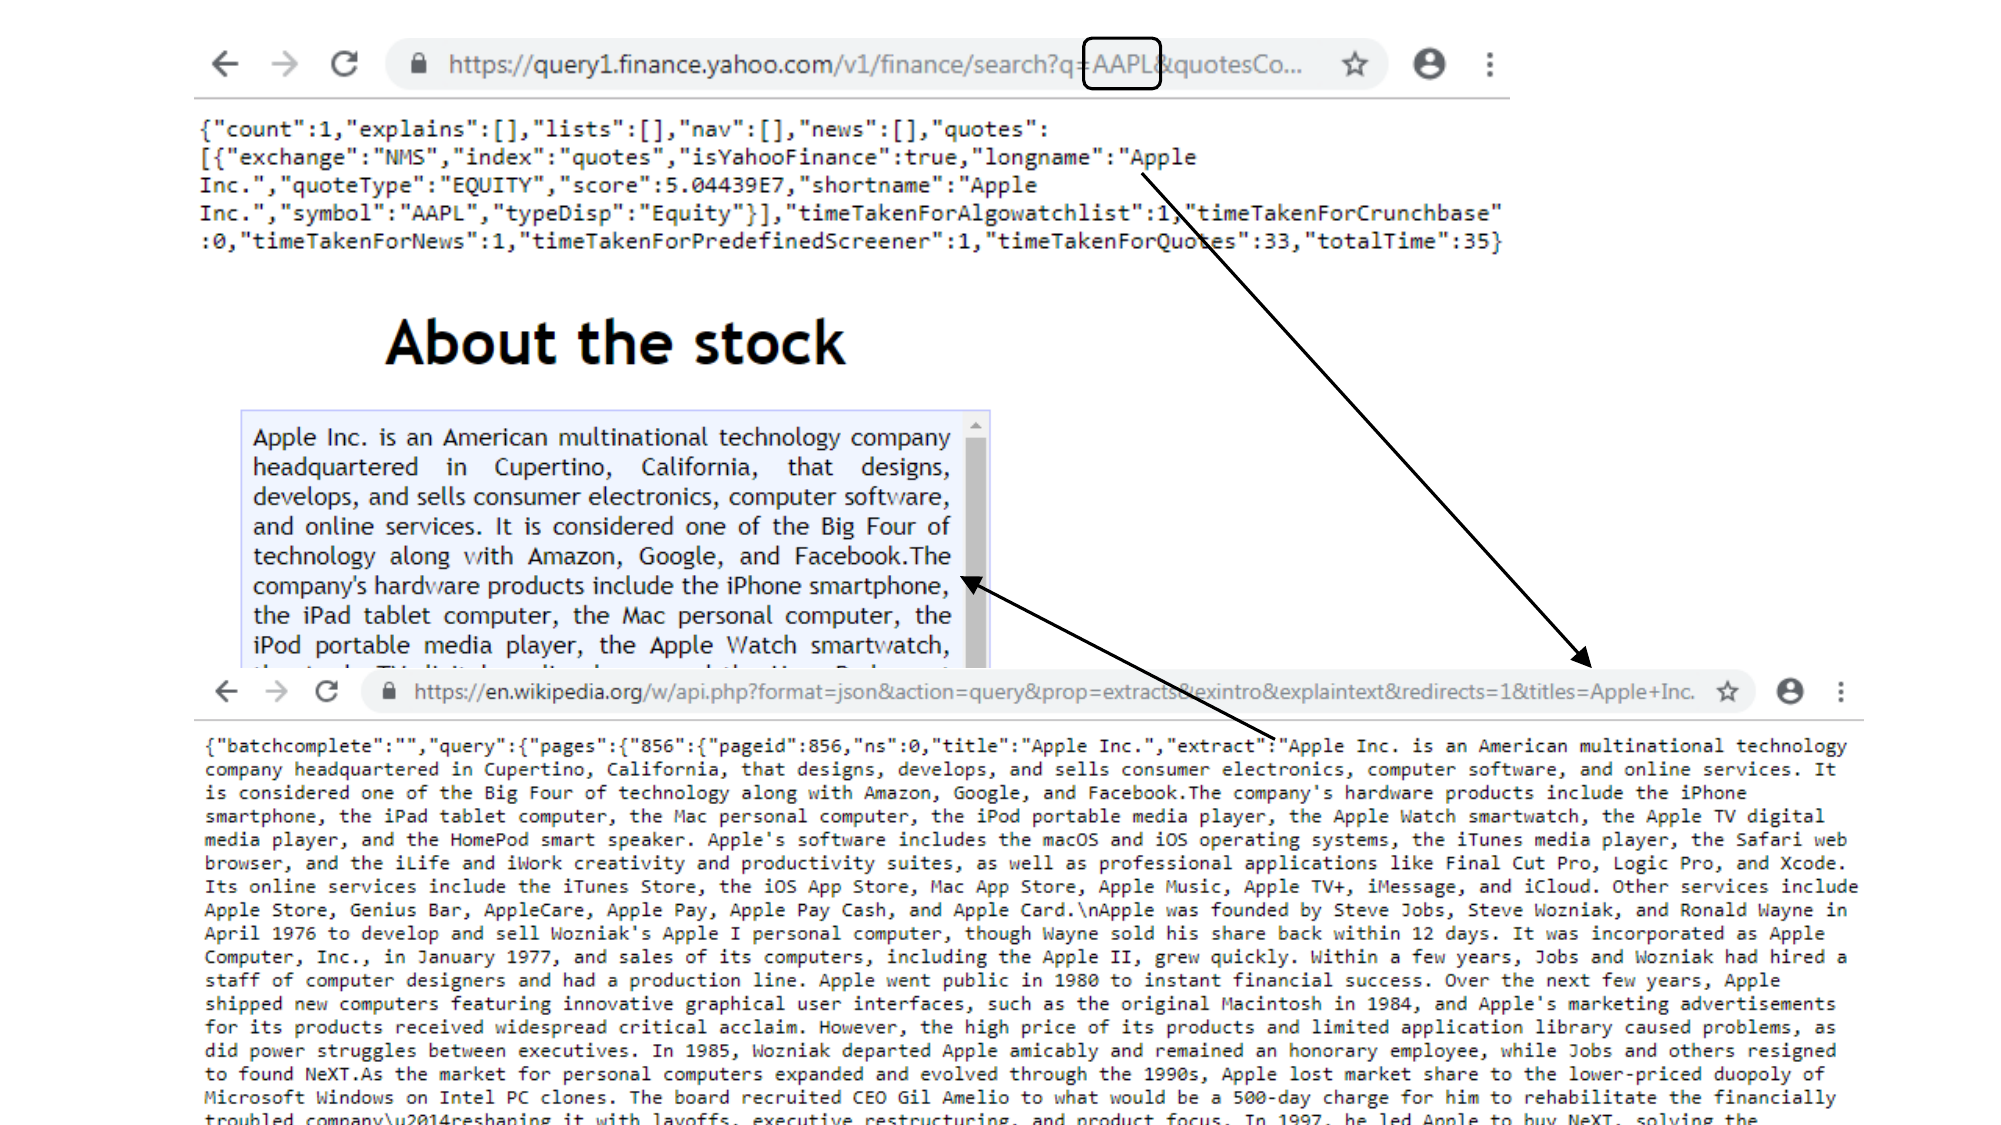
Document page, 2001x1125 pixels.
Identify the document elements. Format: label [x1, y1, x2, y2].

text_box [1141, 173, 1592, 668]
text_box [959, 576, 1275, 740]
picture [194, 302, 1864, 1125]
picture [194, 38, 1510, 262]
